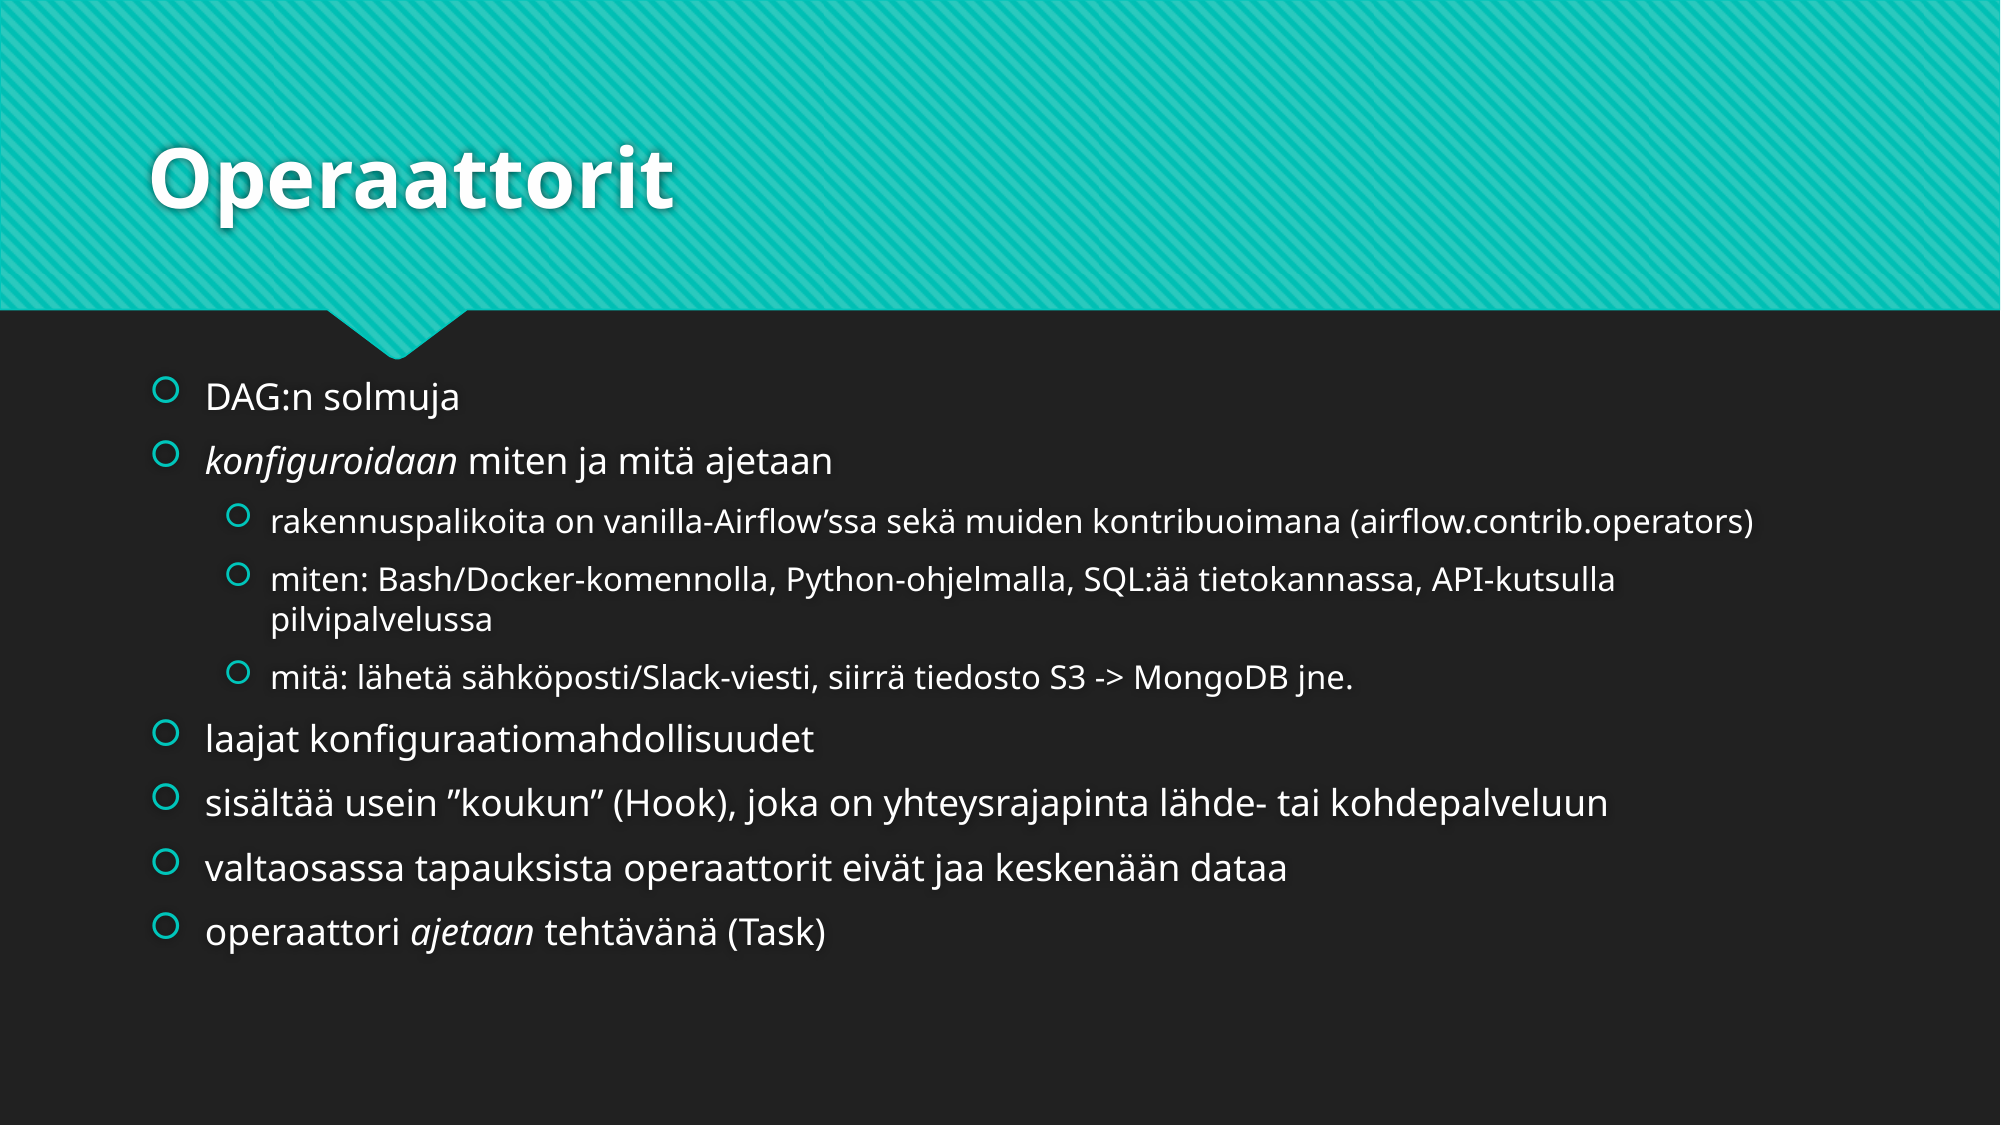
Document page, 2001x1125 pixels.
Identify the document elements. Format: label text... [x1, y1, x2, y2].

list DAG:n solmuja konfiguroidaan miten ja mitä ajetaan rakennuspalikoita on vanilla-Airflow’ssa sekä muiden kontribuoimana (airflow.contrib.operators) miten: Bash/Docker-komennolla, Python-ohjelmalla, SQL:ää tietokannassa, API-kutsulla pilvipalvelussa mitä: lähetä sähköposti/Slack-viesti, siirrä tiedosto S3 -> MongoDB jne. laajat konfiguraatiomahdollisuudet sisältää usein ”koukun” (Hook), joka on yhteysrajapinta lähde- tai kohdepalveluun valtaosassa tapauksista operaattorit eivät jaa keskenään dataa operaattori ajetaan tehtävänä (Task) [134, 364, 1866, 962]
title Operaattorit [132, 73, 1868, 233]
